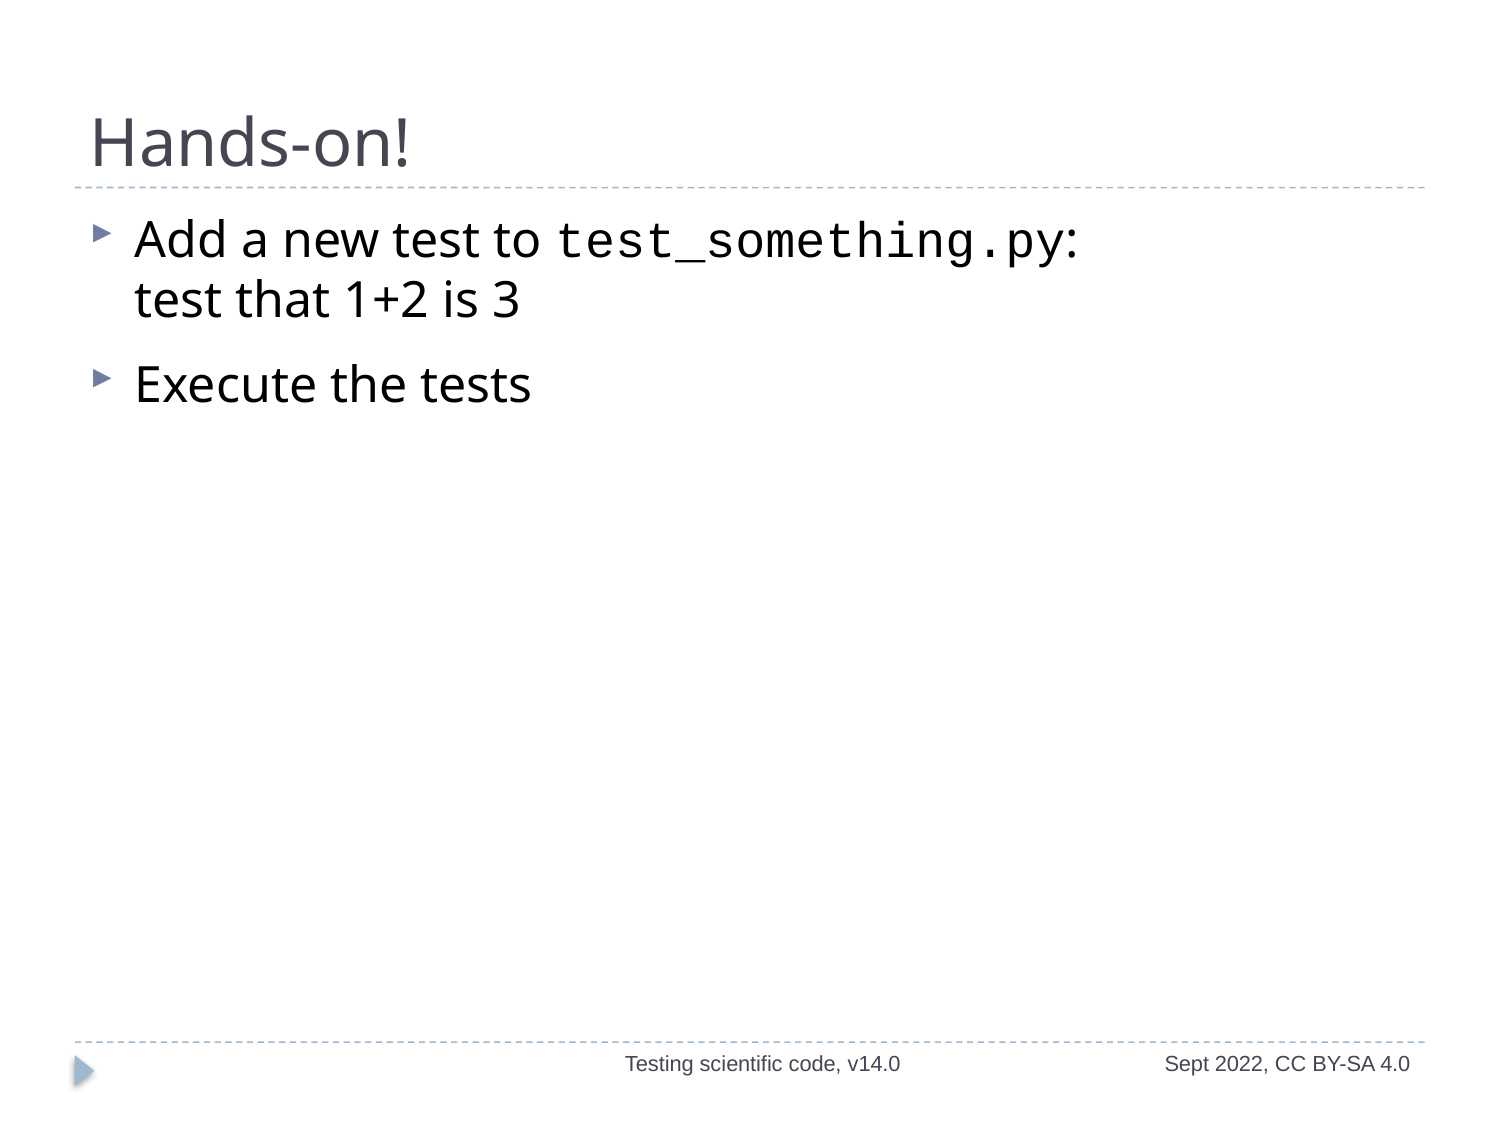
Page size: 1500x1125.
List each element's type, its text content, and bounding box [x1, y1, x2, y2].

list Add a new test to test_something.py: test that 1+2 is 3 Execute the tests [75, 200, 1425, 1010]
title Hands-on! [75, 24, 1425, 188]
footer Testing scientific code, v14.0 [475, 1042, 1051, 1103]
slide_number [1051, 1042, 1426, 1103]
